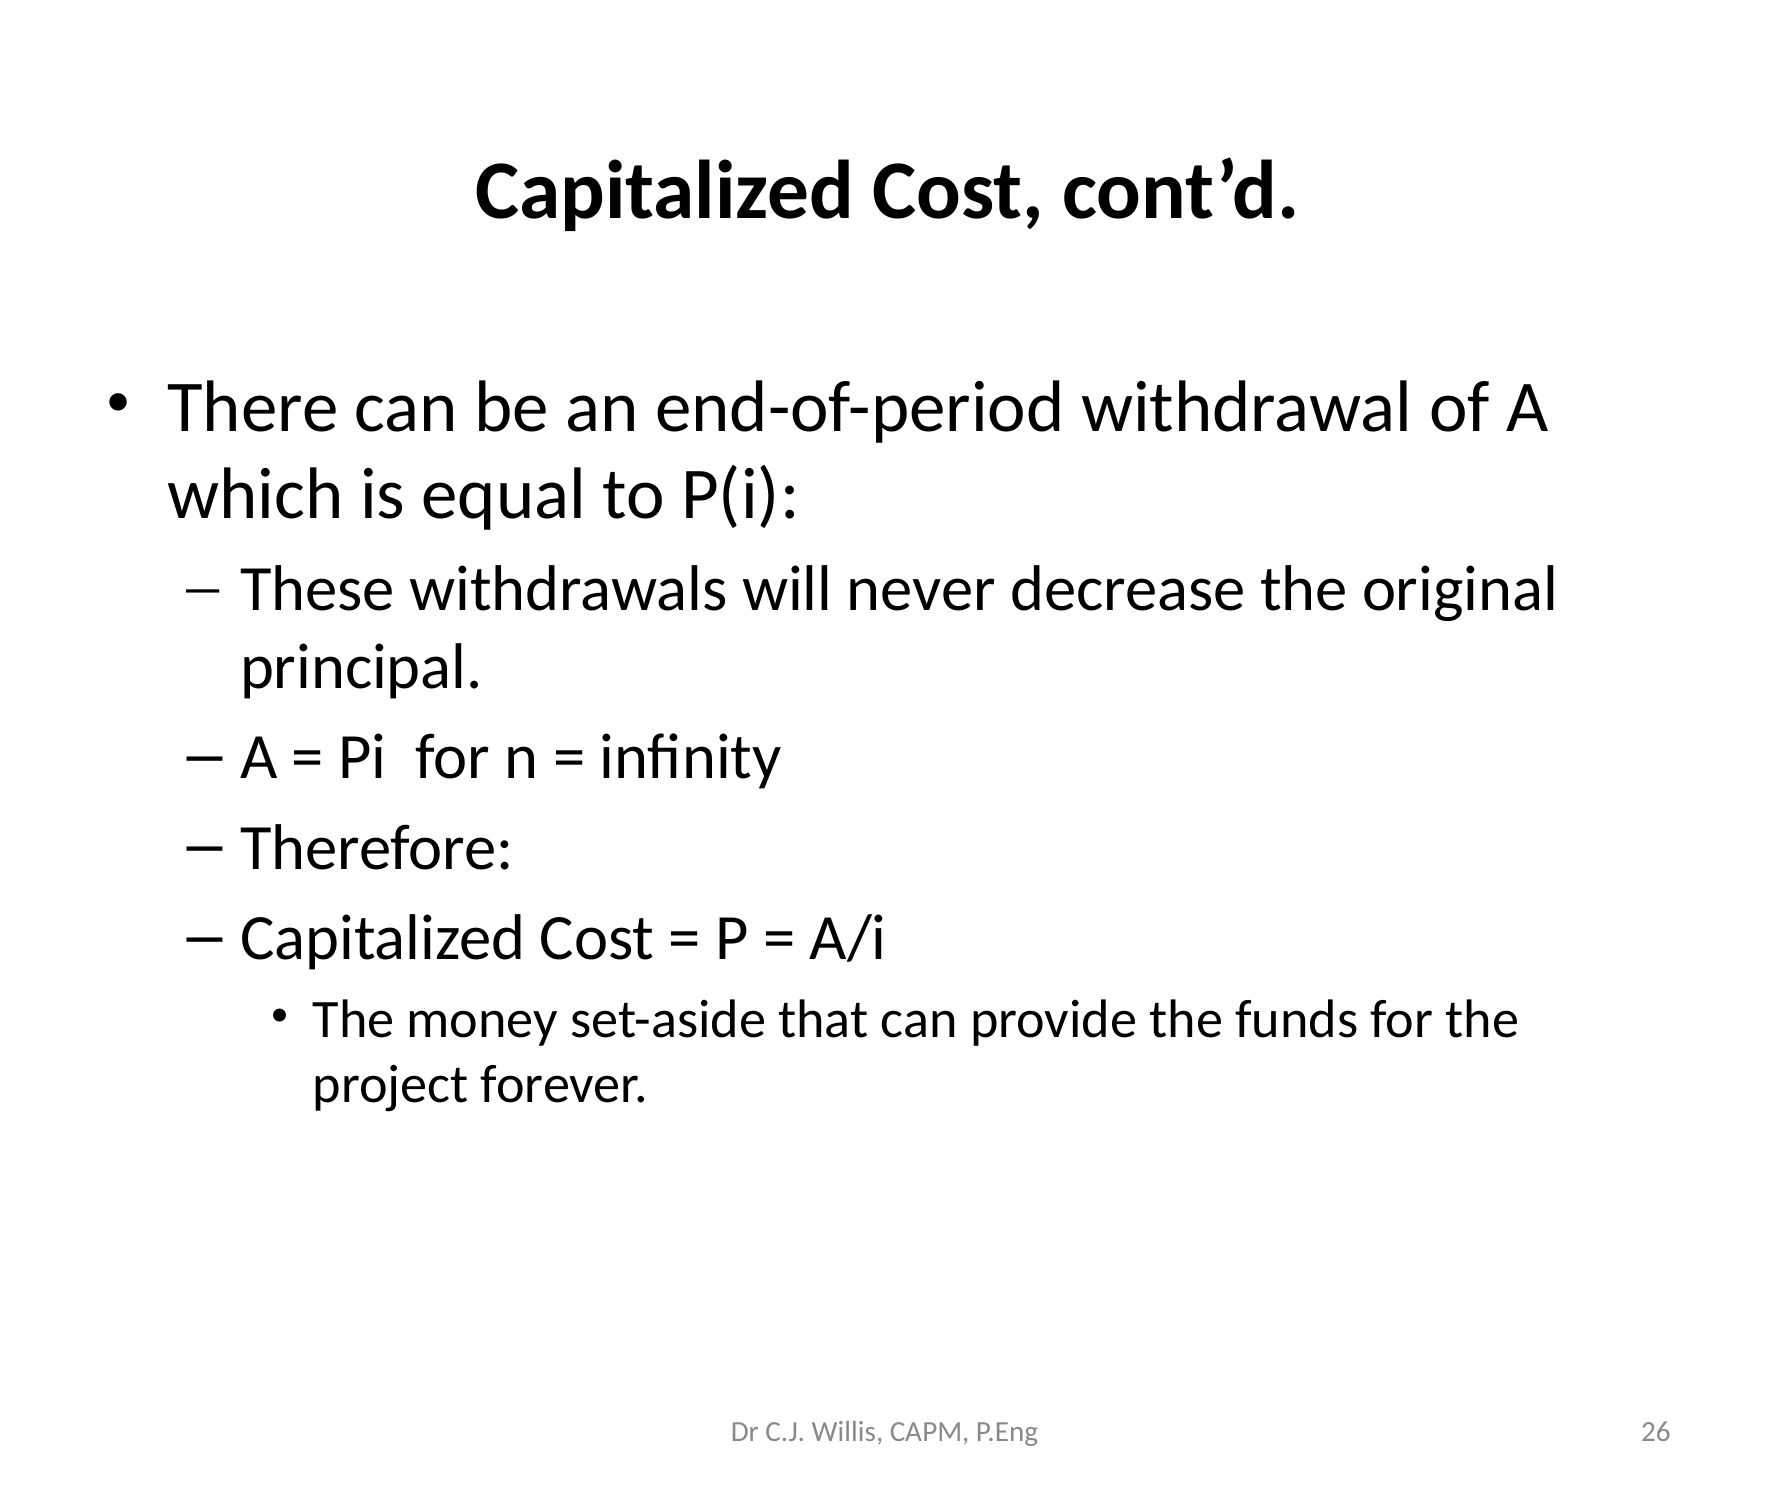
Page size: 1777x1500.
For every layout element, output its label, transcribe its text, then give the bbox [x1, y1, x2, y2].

list There can be an end-of-period withdrawal of A which is equal to P(i): These withdrawals will never decrease the original principal. A = Pi for n = infinity Therefore: Capitalized Cost = P = A/i The money set-aside that can provide the funds for the project forever. [88, 350, 1688, 1340]
text_box Dr C.J. Willis, CAPM, P.Eng [606, 1390, 1170, 1471]
text_box ‹#› [1272, 1390, 1688, 1471]
title Capitalized Cost, cont’d. [88, 60, 1688, 311]
